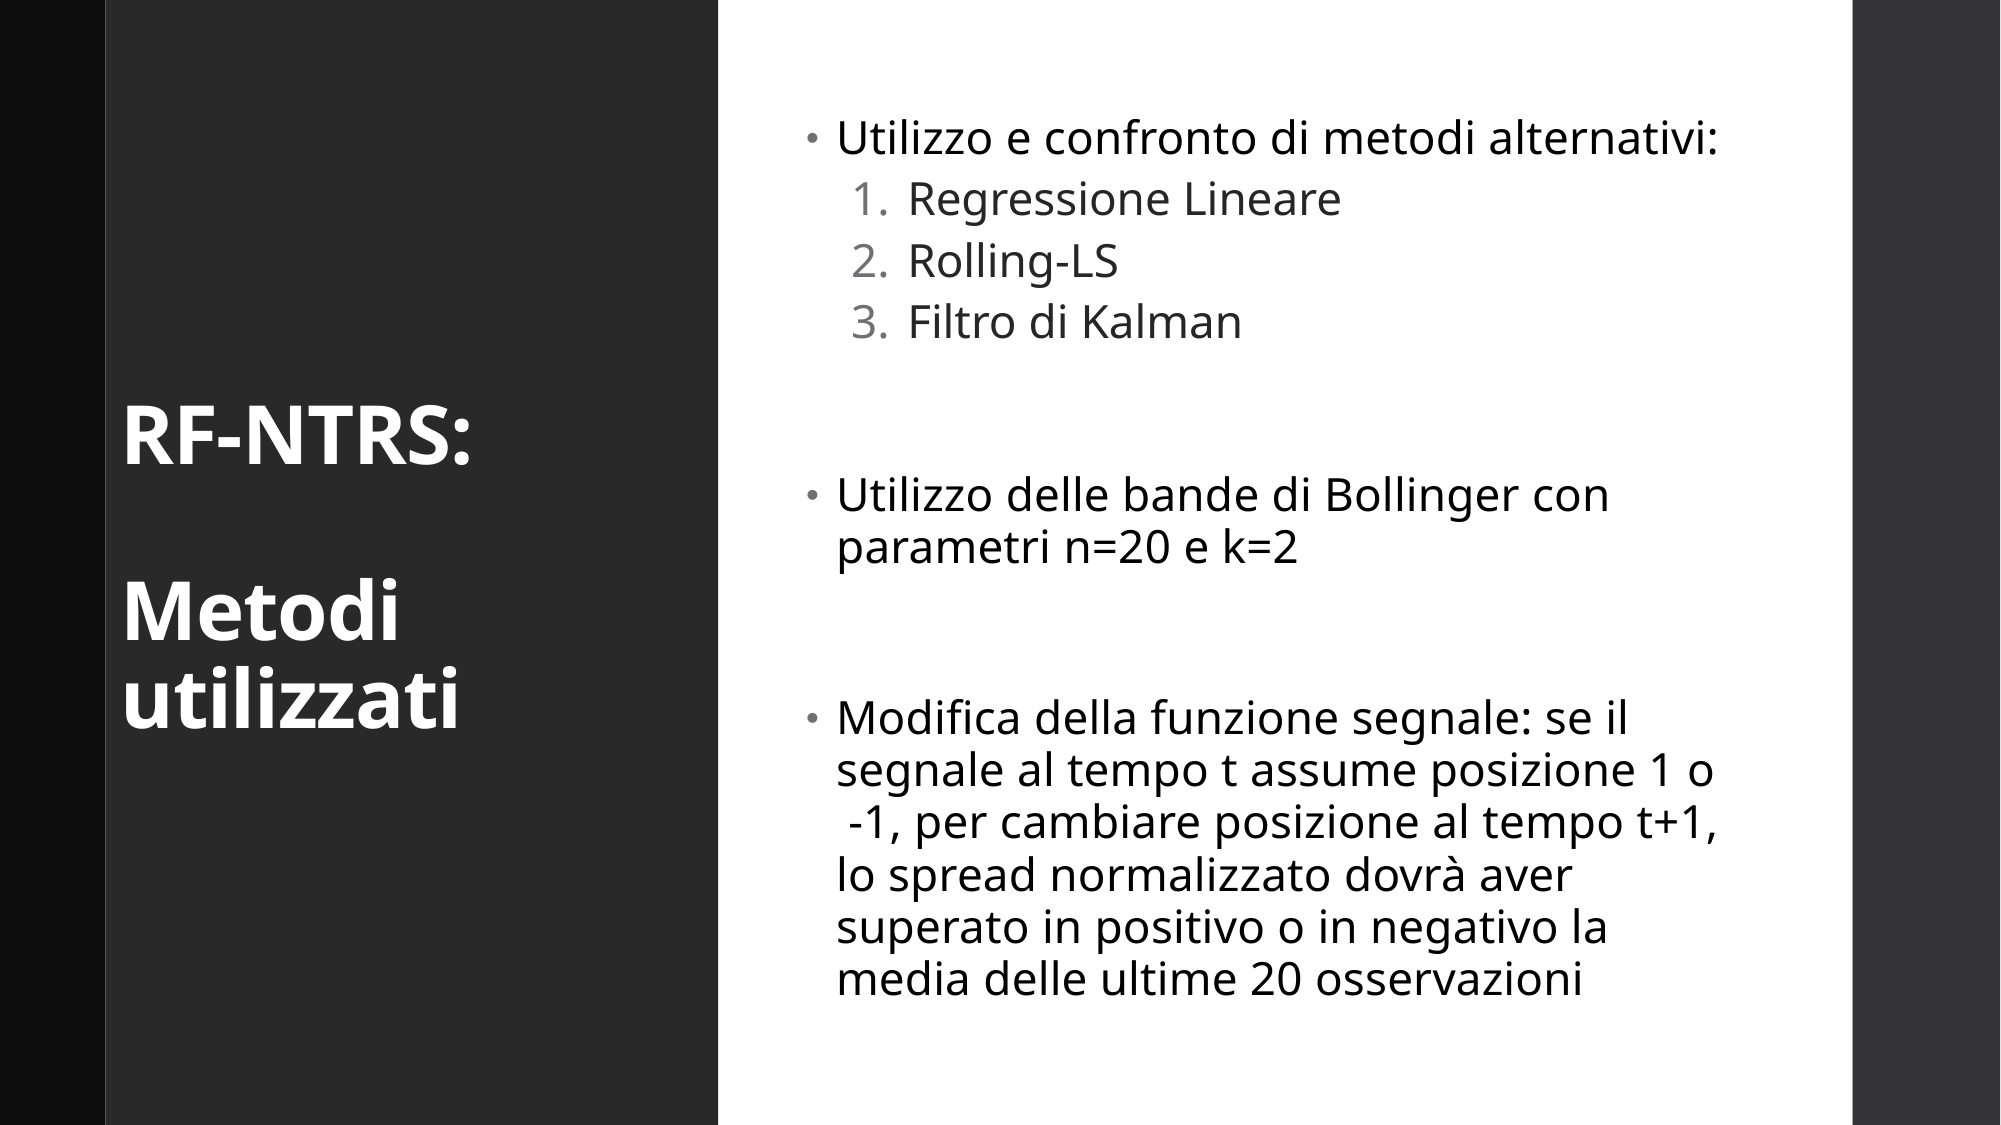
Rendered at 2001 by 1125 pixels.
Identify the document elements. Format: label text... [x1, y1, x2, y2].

text_box [104, 0, 717, 1125]
text_box [717, 0, 1854, 1125]
title RF-NTRS: Metodi utilizzati [105, 386, 717, 824]
text_box [0, 0, 104, 1125]
list Utilizzo e confronto di metodi alternativi: Regressione Lineare Rolling-LS Filtro di Kalman Utilizzo delle bande di Bollinger con parametri n=20 e k=2 Modifica della funzione segnale: se il segnale al tempo t assume posizione 1 o -1, per cambiare posizione al tempo t+1, lo spread normalizzato dovrà aver superato in positivo o in negativo la media delle ultime 20 osservazioni [790, 105, 1747, 1020]
